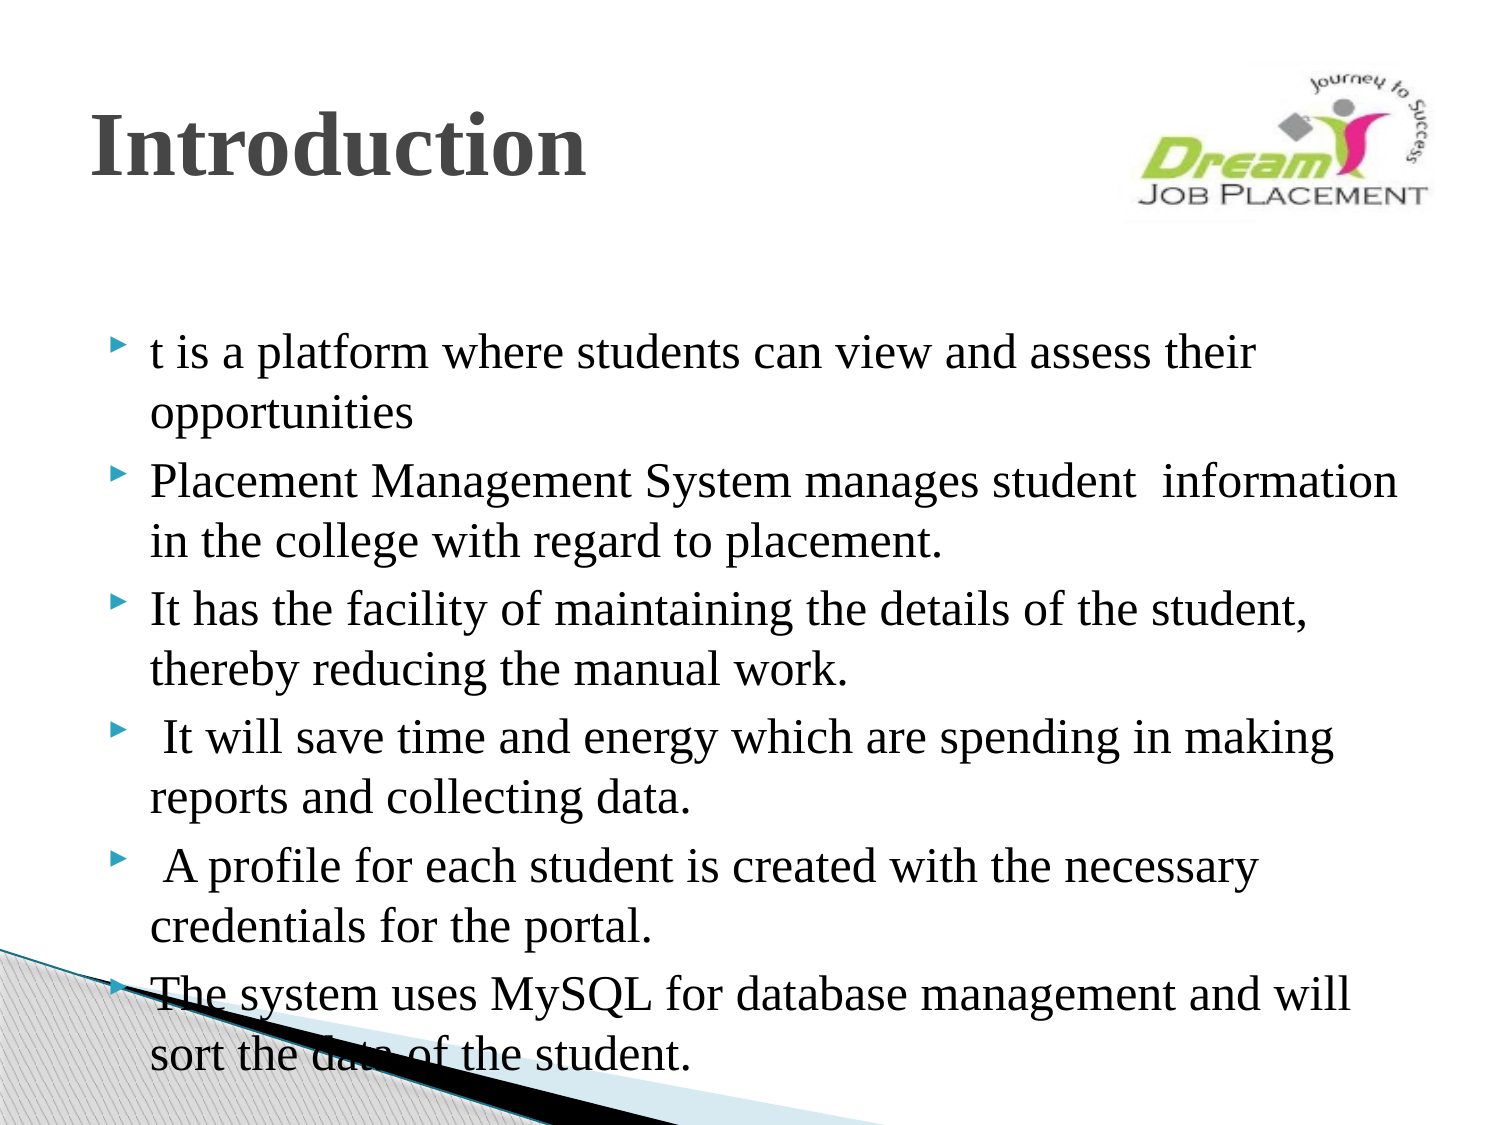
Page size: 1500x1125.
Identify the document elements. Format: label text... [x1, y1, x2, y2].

picture [1112, 0, 1457, 282]
title Introduction [75, 45, 1106, 233]
list t is a platform where students can view and assess their opportunities Placement Management System manages student information in the college with regard to placement. It has the facility of maintaining the details of the student, thereby reducing the manual work. It will save time and energy which are spending in making reports and collecting data. A profile for each student is created with the necessary credentials for the portal. The system uses MySQL for database management and will sort the data of the student. [75, 243, 1425, 986]
